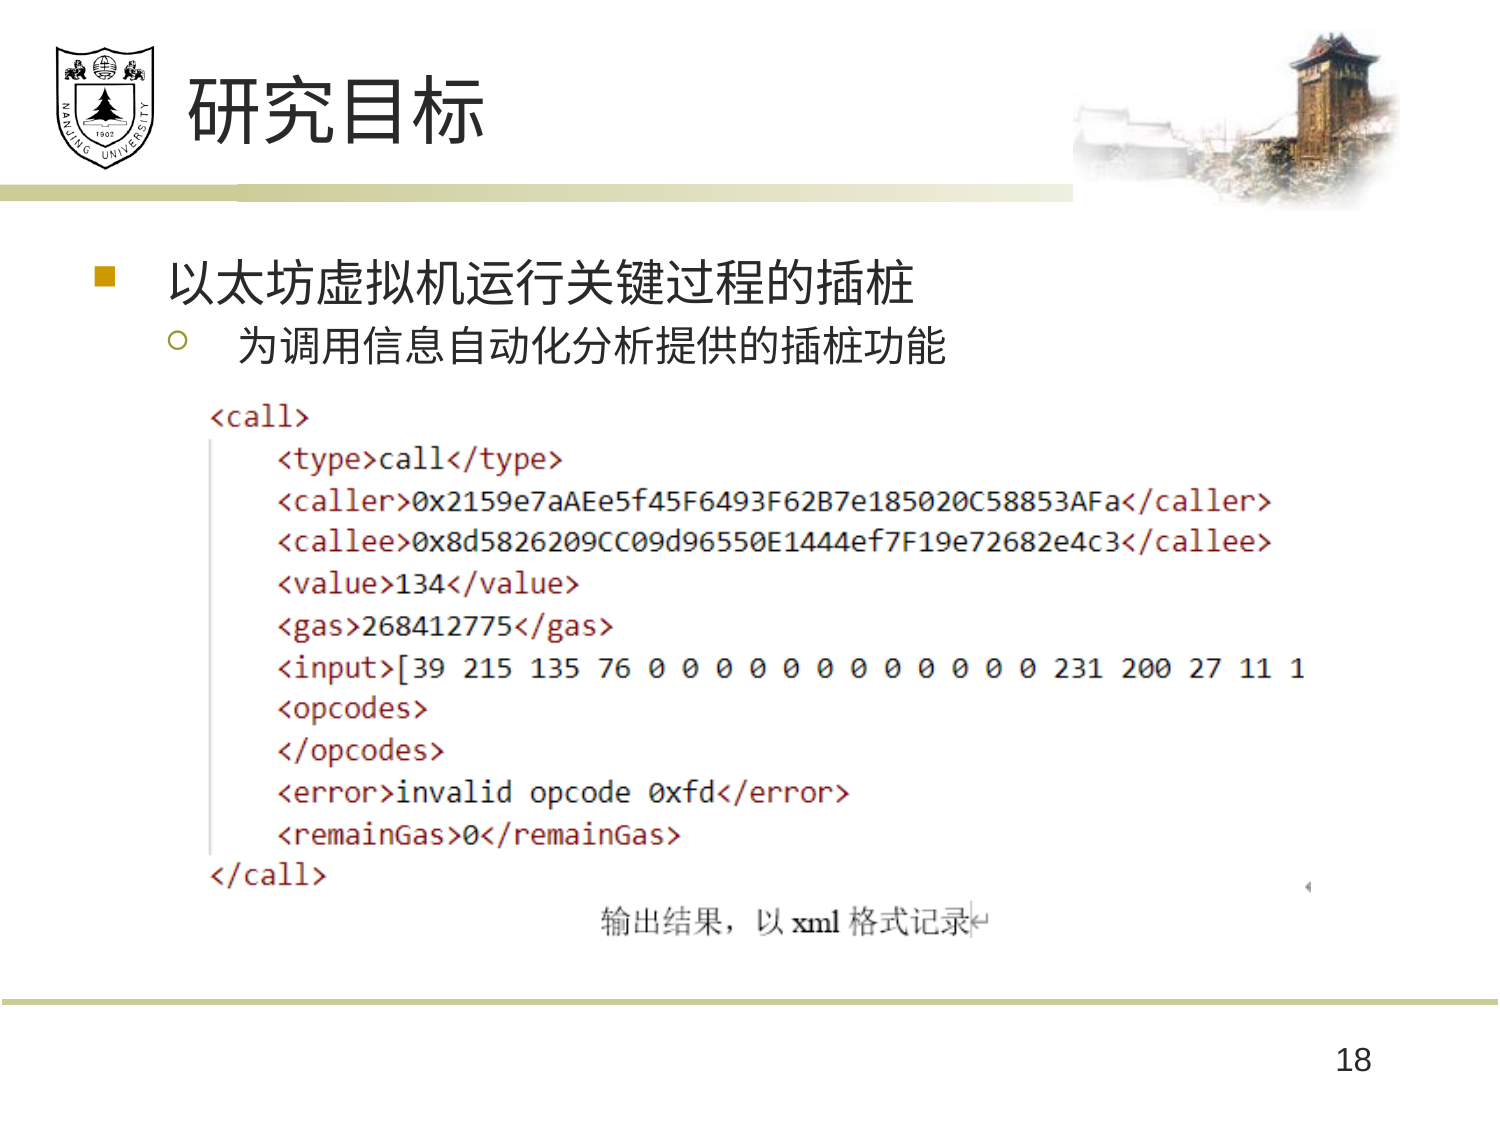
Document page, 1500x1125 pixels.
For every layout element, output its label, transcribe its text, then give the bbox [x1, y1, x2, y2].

picture [50, 42, 160, 173]
picture [1073, 30, 1400, 211]
picture [190, 392, 1312, 938]
list 以太坊虚拟机运行关键过程的插桩 为调用信息自动化分析提供的插桩功能 [76, 243, 1413, 965]
title 研究目标 [170, 66, 1093, 162]
slide_number 18 [1234, 1030, 1388, 1107]
picture [2, 999, 1498, 1005]
